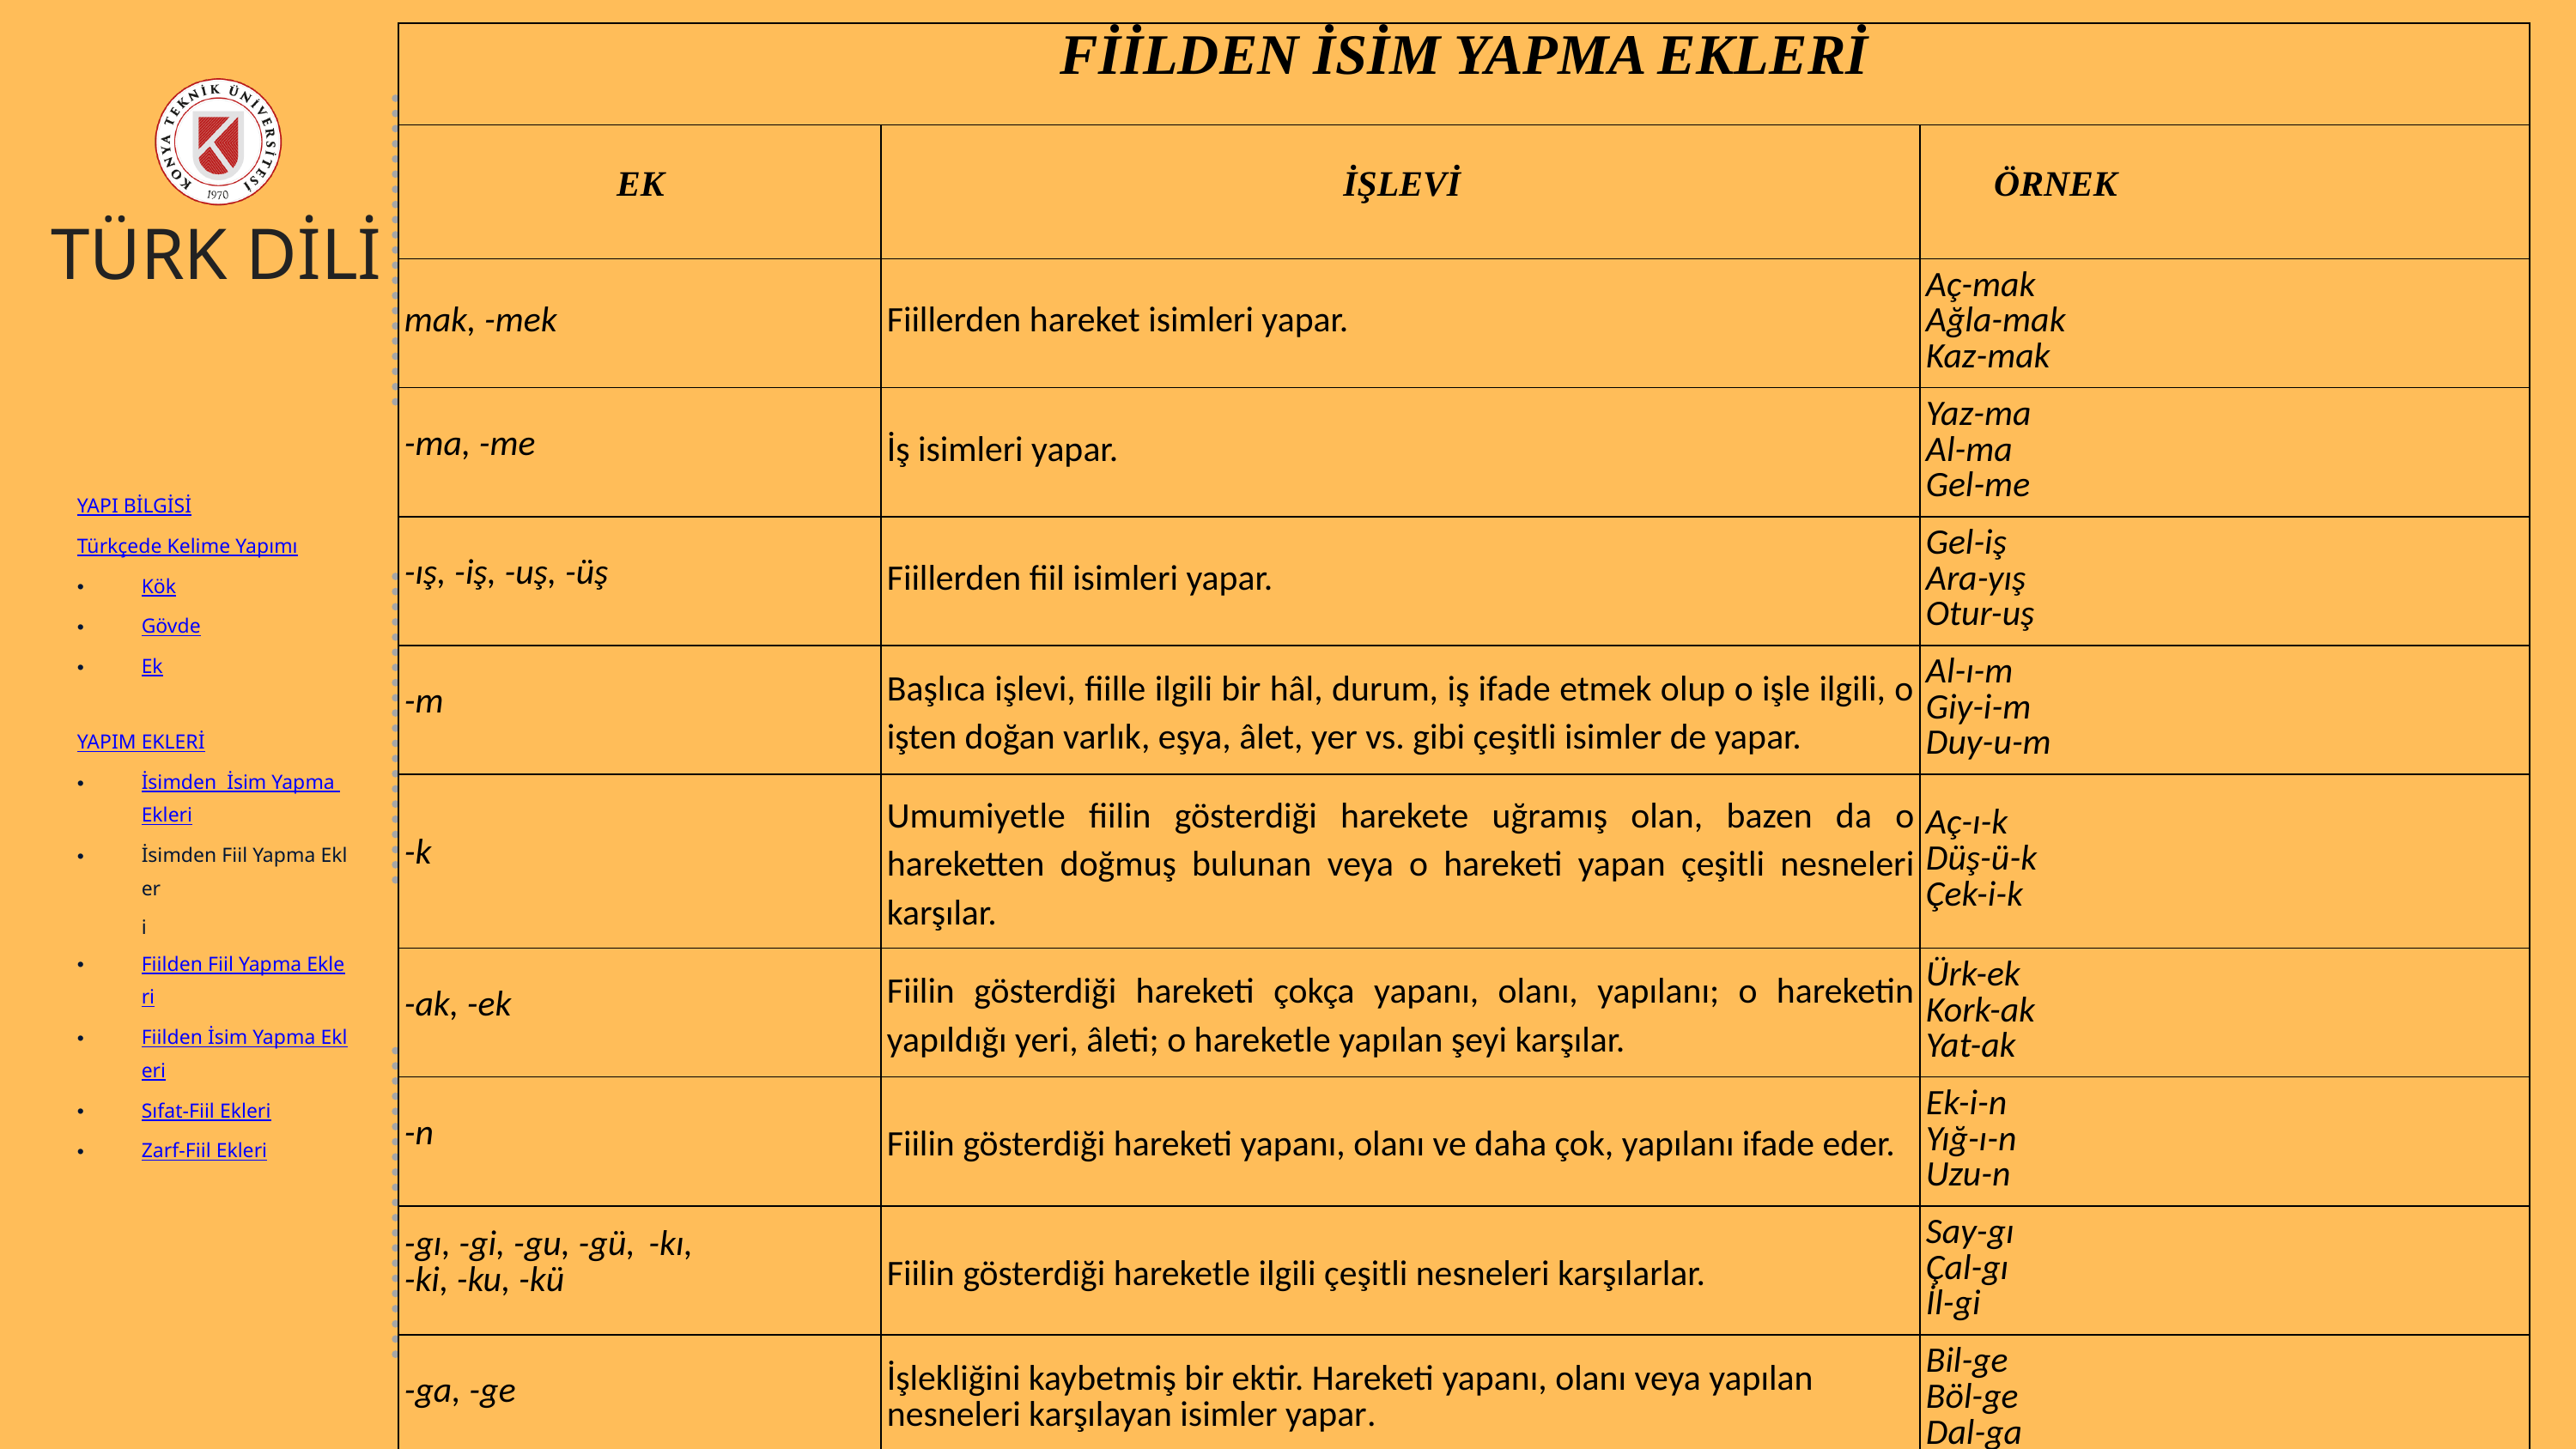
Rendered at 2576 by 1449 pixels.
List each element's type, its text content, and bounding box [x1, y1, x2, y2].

table_cell -ış, -iş, -uş, -üş [399, 518, 880, 645]
text_box YAPI BİLGİSİ Türkçede Kelime Yapımı Kök Gövde Ek YAPIM EKLERİ İsimden İsim Yapma Ekleri İsimden Fiil Yapma Ekleri Fiilden Fiil Yapma Ekleri Fiilden İsim Yapma Ekleri Sıfat-Fiil Ekleri Zarf-Fiil Ekleri [0, 473, 363, 1040]
table_cell Ürk-ek Kork-ak Yat-ak [1921, 949, 2529, 1076]
table_cell Ek-i-n Yığ-ı-n Uzu-n [1921, 1077, 2529, 1205]
table_cell -ak, -ek [399, 949, 880, 1076]
table_cell İşlekliğini kaybetmiş bir ektir. Hareketi yapanı, olanı veya yapılan nesneleri karşılayan isimler yapar. [882, 1336, 1919, 1449]
table_cell Bil-ge Böl-ge Dal-ga [1921, 1336, 2529, 1449]
table_cell Aç-ı-k Düş-ü-k Çek-i-k [1921, 775, 2529, 948]
table_cell Say-gı Çal-gı İl-gi [1921, 1207, 2529, 1334]
table_cell Gel-iş Ara-yış Otur-uş [1921, 518, 2529, 645]
table_cell mak, -mek [399, 259, 880, 387]
table_header FİİLDEN İSİM YAPMA EKLERİ [399, 24, 2529, 124]
table_cell -k [399, 775, 880, 948]
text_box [223, 712, 568, 743]
table_cell -ma, -me [399, 388, 880, 516]
table_cell Al-ı-m Giy-i-m Duy-u-m [1921, 646, 2529, 773]
table_cell -m [399, 646, 880, 773]
table_cell Umumiyetle fiilin gösterdiği harekete uğramış olan, bazen da o hareketten doğmuş bulunan veya o hareketi yapan çeşitli nesneleri karşılar. [882, 775, 1919, 948]
table_cell -n [399, 1077, 880, 1205]
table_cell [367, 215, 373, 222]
table_cell Fiilin gösterdiği hareketi çokça yapanı, olanı, yapılanı; o hareketin yapıldığı yeri, âleti; o hareketle yapılan şeyi karşılar. [882, 949, 1919, 1076]
table_cell Fiillerden fiil isimleri yapar. [882, 518, 1919, 645]
table_cell Fiillerden hareket isimleri yapar. [882, 259, 1919, 387]
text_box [223, 1185, 568, 1217]
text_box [223, 233, 568, 265]
table_cell Fiilin gösterdiği hareketi yapanı, olanı ve daha çok, yapılanı ifade eder. [882, 1077, 1919, 1205]
table_cell Fiilin gösterdiği hareketle ilgili çeşitli nesneleri karşılarlar. [882, 1207, 1919, 1334]
table_cell -ga, -ge [399, 1336, 880, 1449]
table_cell ÖRNEK [1921, 125, 2529, 258]
text_box TÜRK DİLİ [31, 224, 398, 294]
table_cell -gı, -gi, -gu, -gü, -kı, -ki, -ku, -kü [399, 1207, 880, 1334]
table_cell Başlıca işlevi, fiille ilgili bir hâl, durum, iş ifade etmek olup o işle ilgili, o işten doğan varlık, eşya, âlet, yer vs. gibi çeşitli isimler de yapar. [882, 646, 1919, 773]
table_cell İş isimleri yapar. [882, 388, 1919, 516]
table_cell Aç-mak Ağla-mak Kaz-mak [1921, 259, 2529, 387]
table_cell EK [399, 125, 880, 258]
table_cell İŞLEVİ [882, 125, 1919, 258]
table_cell Yaz-ma Al-ma Gel-me [1921, 388, 2529, 516]
picture [105, 76, 328, 215]
